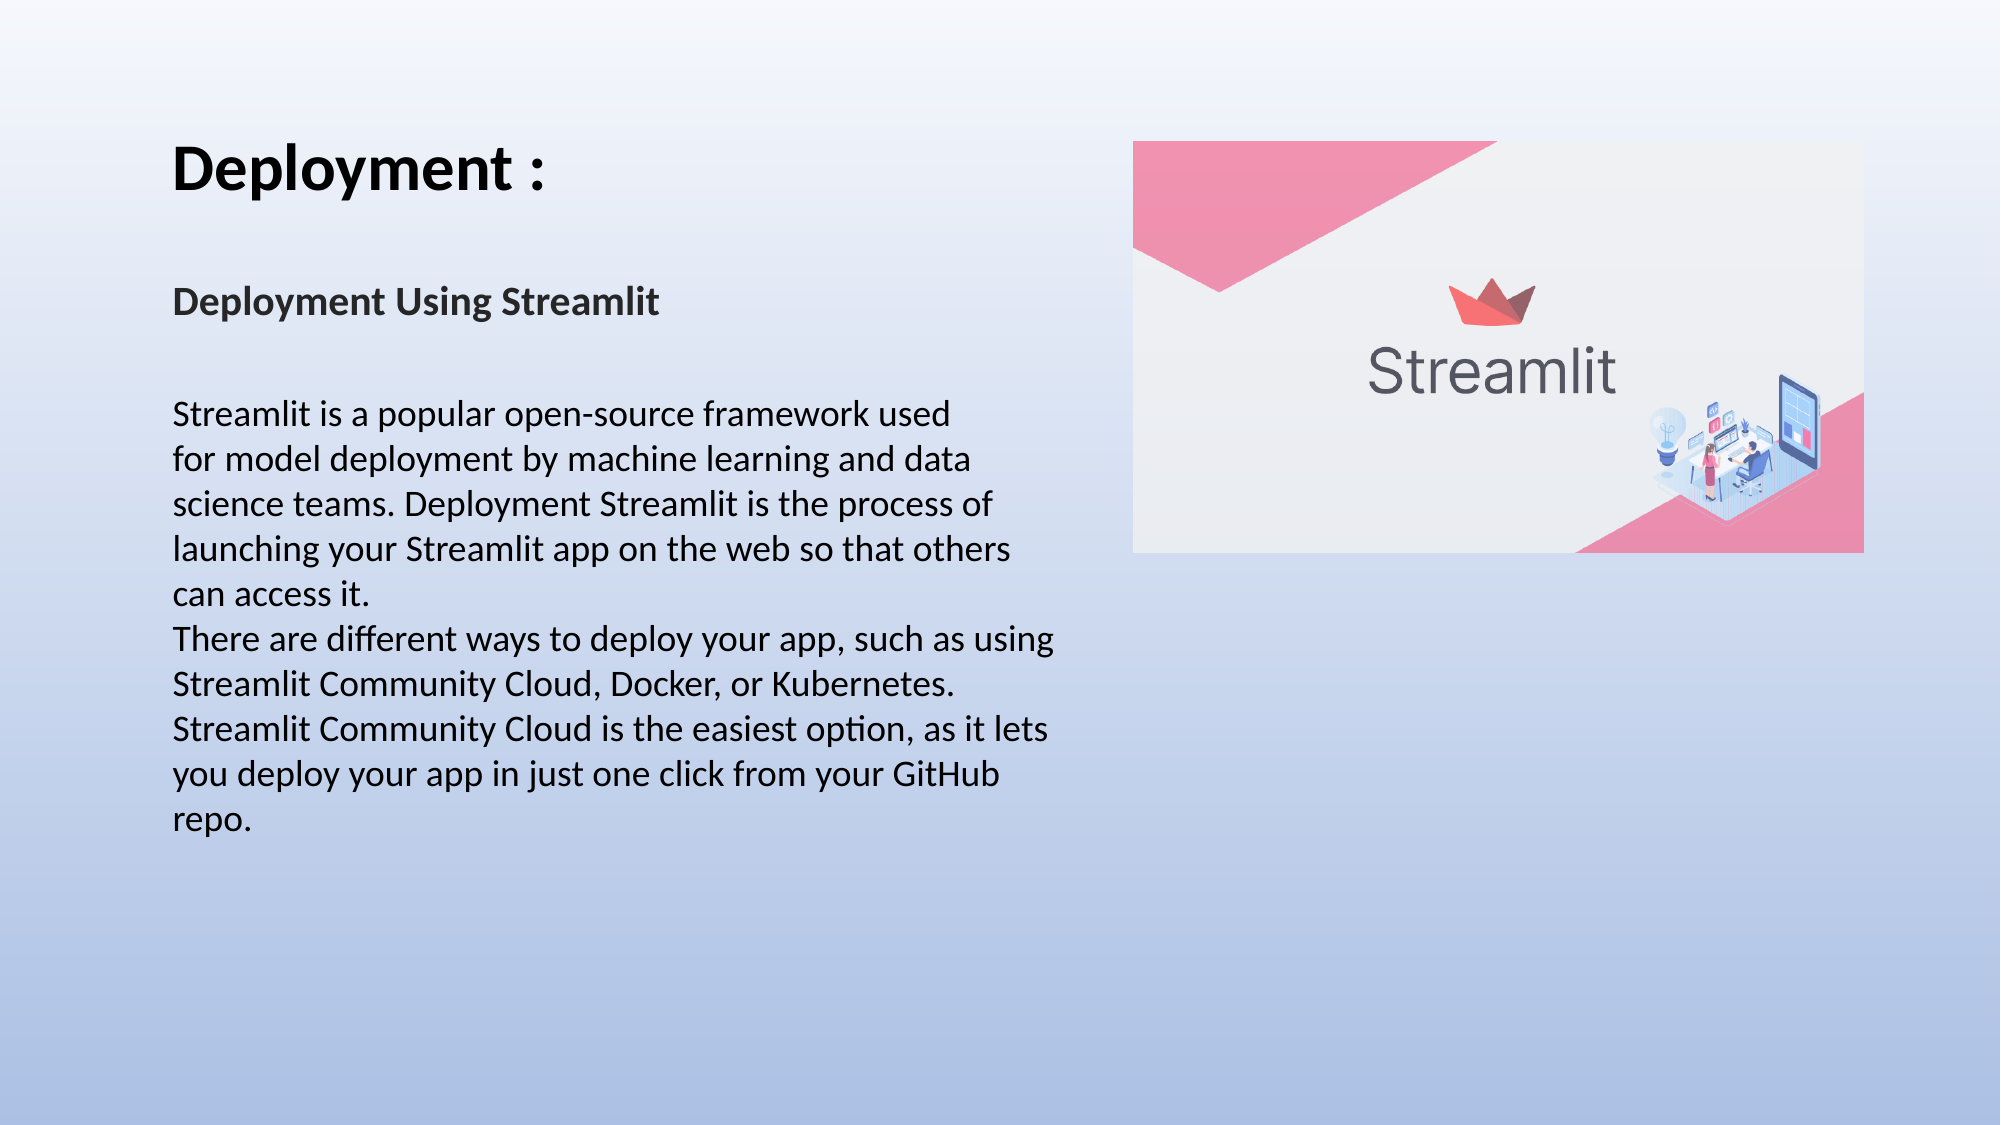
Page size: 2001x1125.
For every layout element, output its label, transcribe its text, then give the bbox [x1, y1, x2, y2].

text_box Deployment Using Streamlit [157, 266, 1086, 332]
picture [1133, 141, 1864, 553]
text_box Deployment : [157, 116, 924, 212]
text_box Streamlit is a popular open-source framework used for model deployment by machine learning and data science teams. Deployment Streamlit is the process of launching your Streamlit app on the web so that others can access it. There are different ways to deploy your app, such as using Streamlit Community Cloud, Docker, or Kubernetes. Streamlit Community Cloud is the easiest option, as it lets you deploy your app in just one click from your GitHub repo. [157, 381, 1086, 846]
